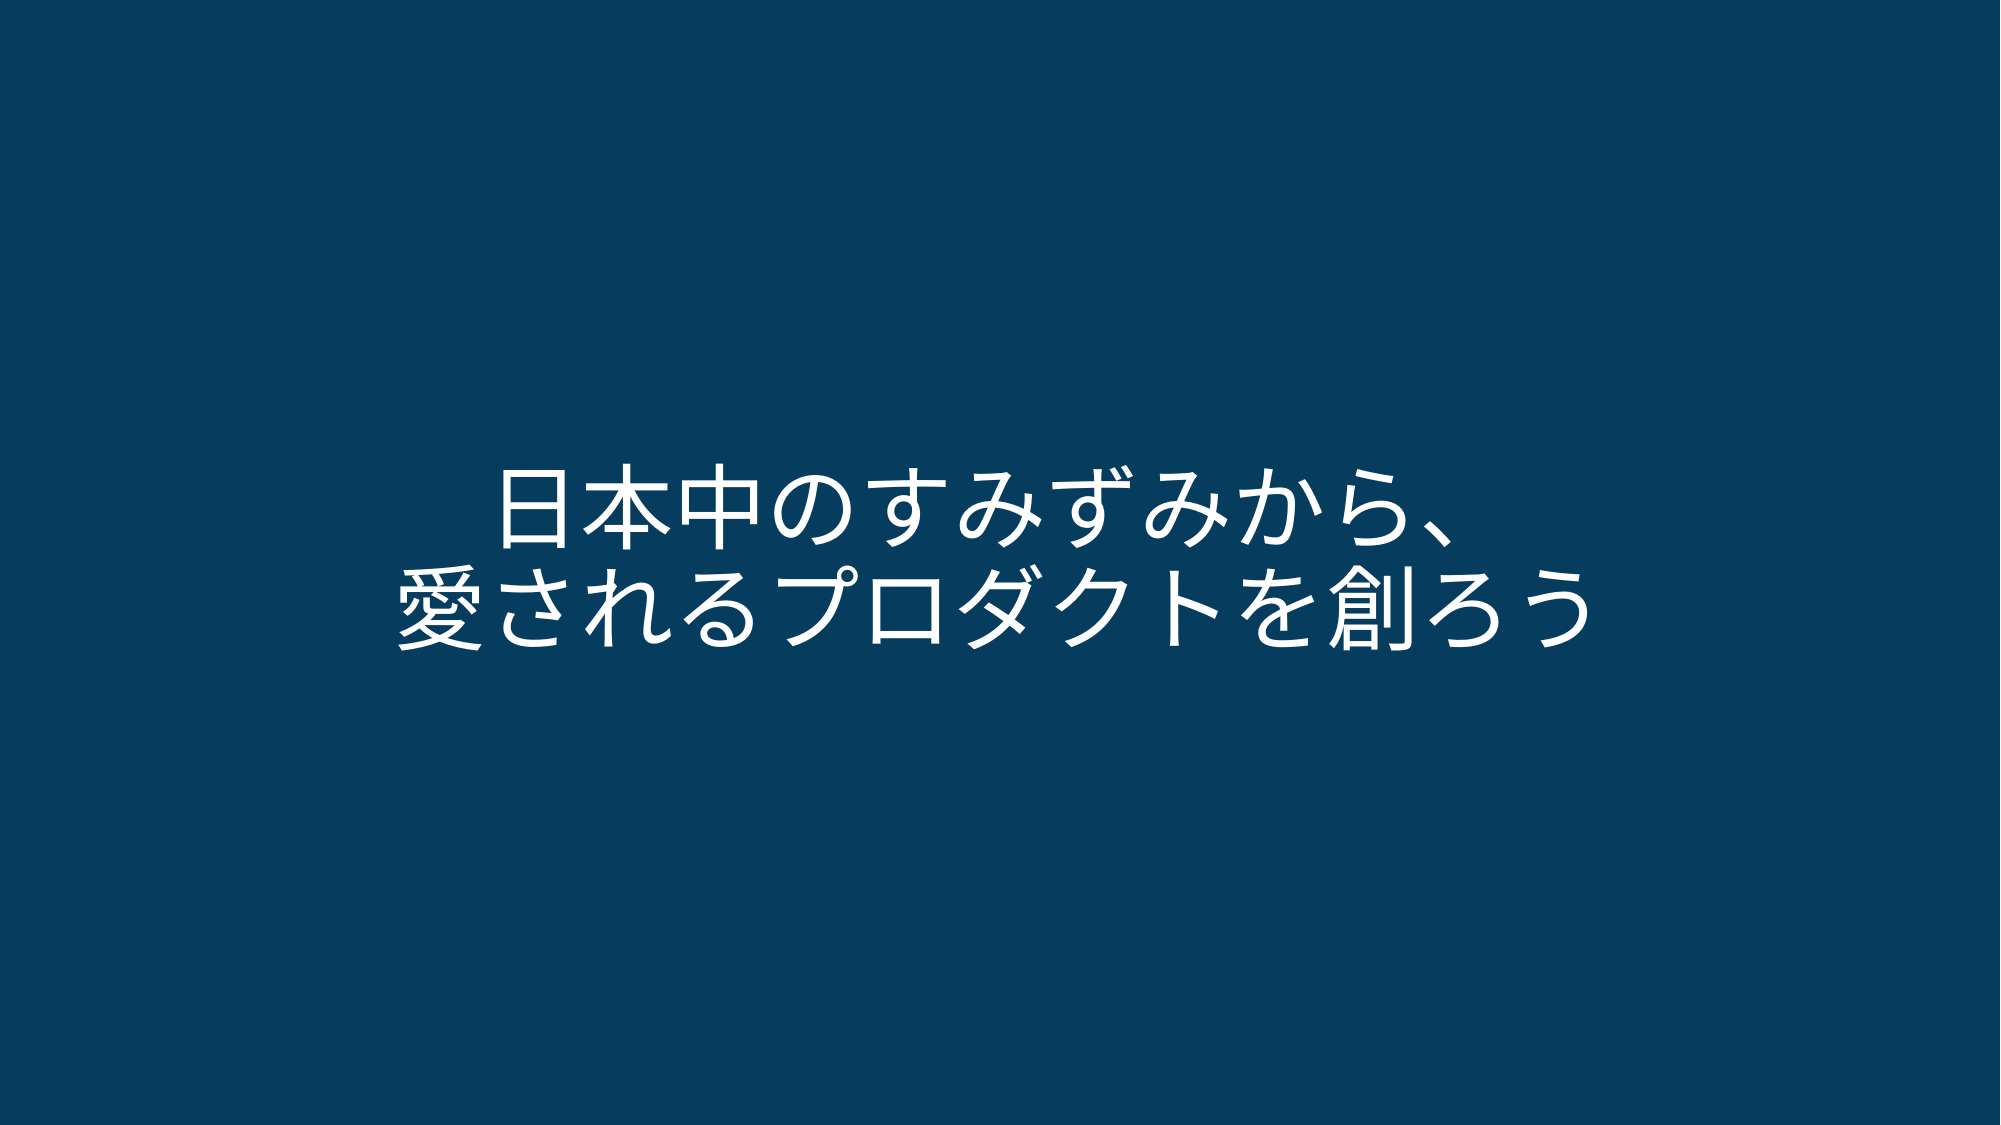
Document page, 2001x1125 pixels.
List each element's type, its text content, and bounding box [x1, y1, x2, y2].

title 日本中のすみずみから、 愛されるプロダクトを創ろう [137, 453, 1863, 672]
